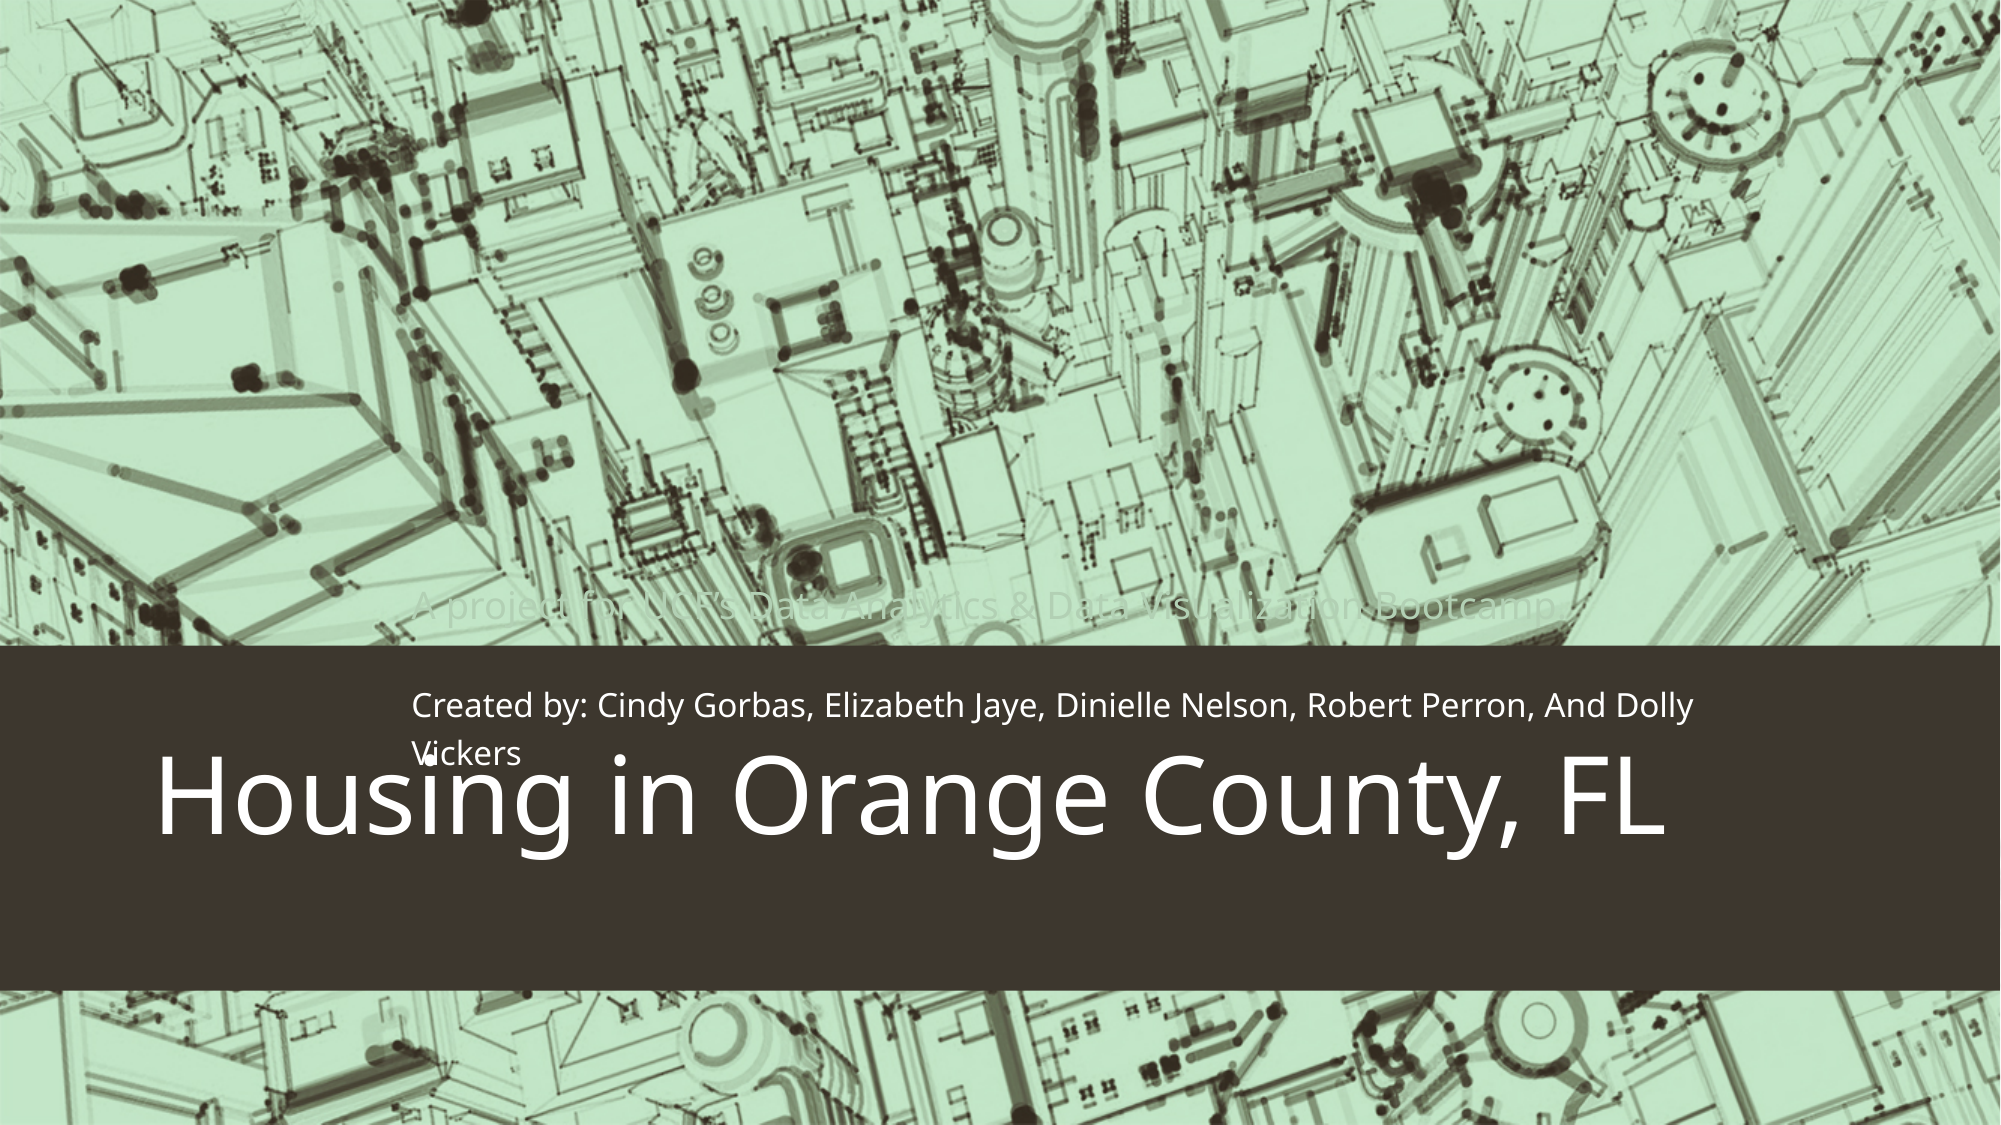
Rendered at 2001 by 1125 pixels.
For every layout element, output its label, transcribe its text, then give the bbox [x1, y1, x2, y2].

picture [0, 0, 2001, 1125]
title Housing in Orange County, FL [137, 675, 1863, 865]
text_box Created by: Cindy Gorbas, Elizabeth Jaye, Dinielle Nelson, Robert Perron, And Dolly Vickers [396, 661, 1814, 740]
subtitle A project for UCF’s Data Analytics & Data Visualization Bootcamp. [396, 579, 1814, 658]
